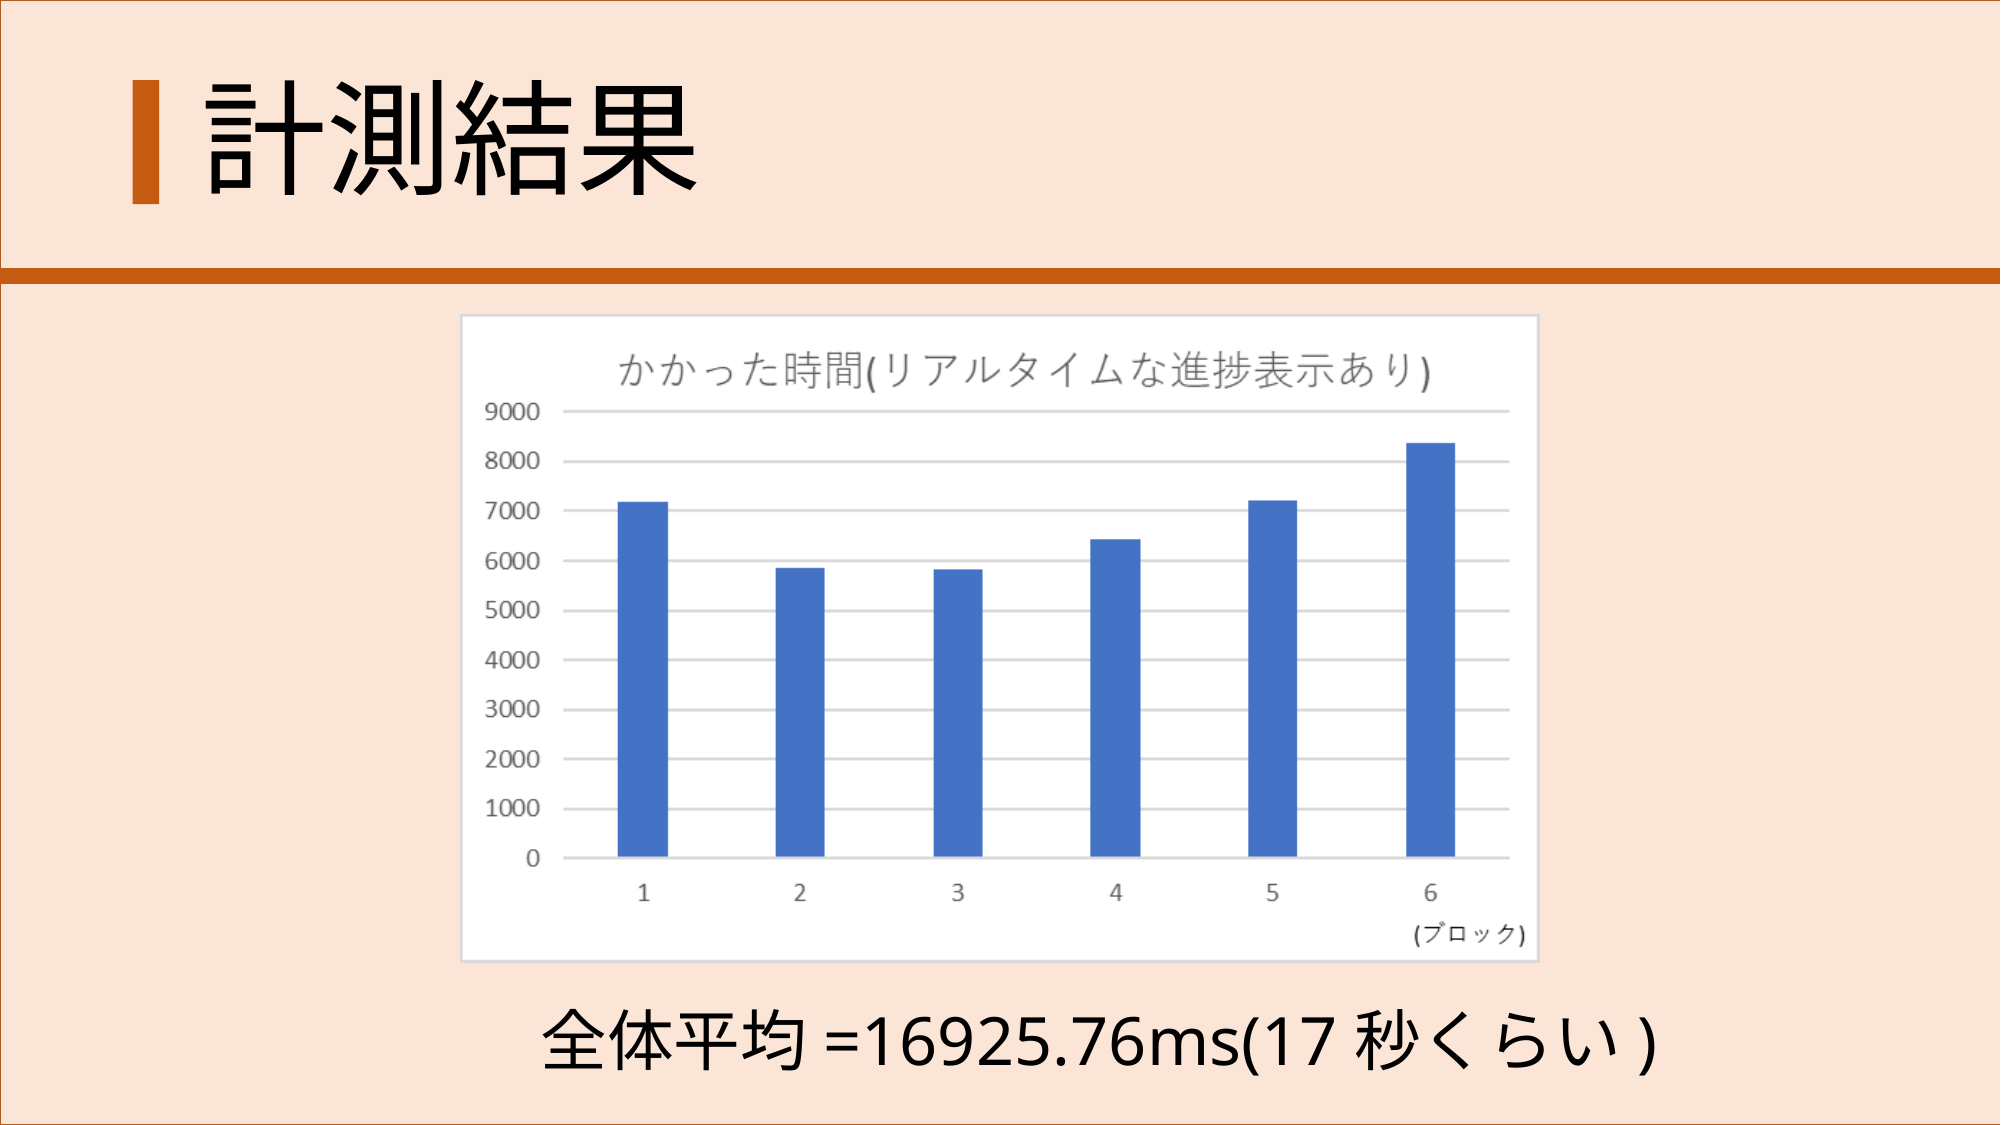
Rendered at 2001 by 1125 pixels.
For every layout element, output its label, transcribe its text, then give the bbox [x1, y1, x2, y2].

text_box 全体平均=16925.76ms(17秒くらい) [525, 901, 2000, 1125]
text_box [0, 267, 2000, 285]
picture [460, 314, 1540, 963]
text_box [0, 0, 2000, 267]
text_box 計測結果 [186, 53, 1676, 218]
text_box [0, 285, 2000, 1125]
text_box [132, 79, 160, 205]
